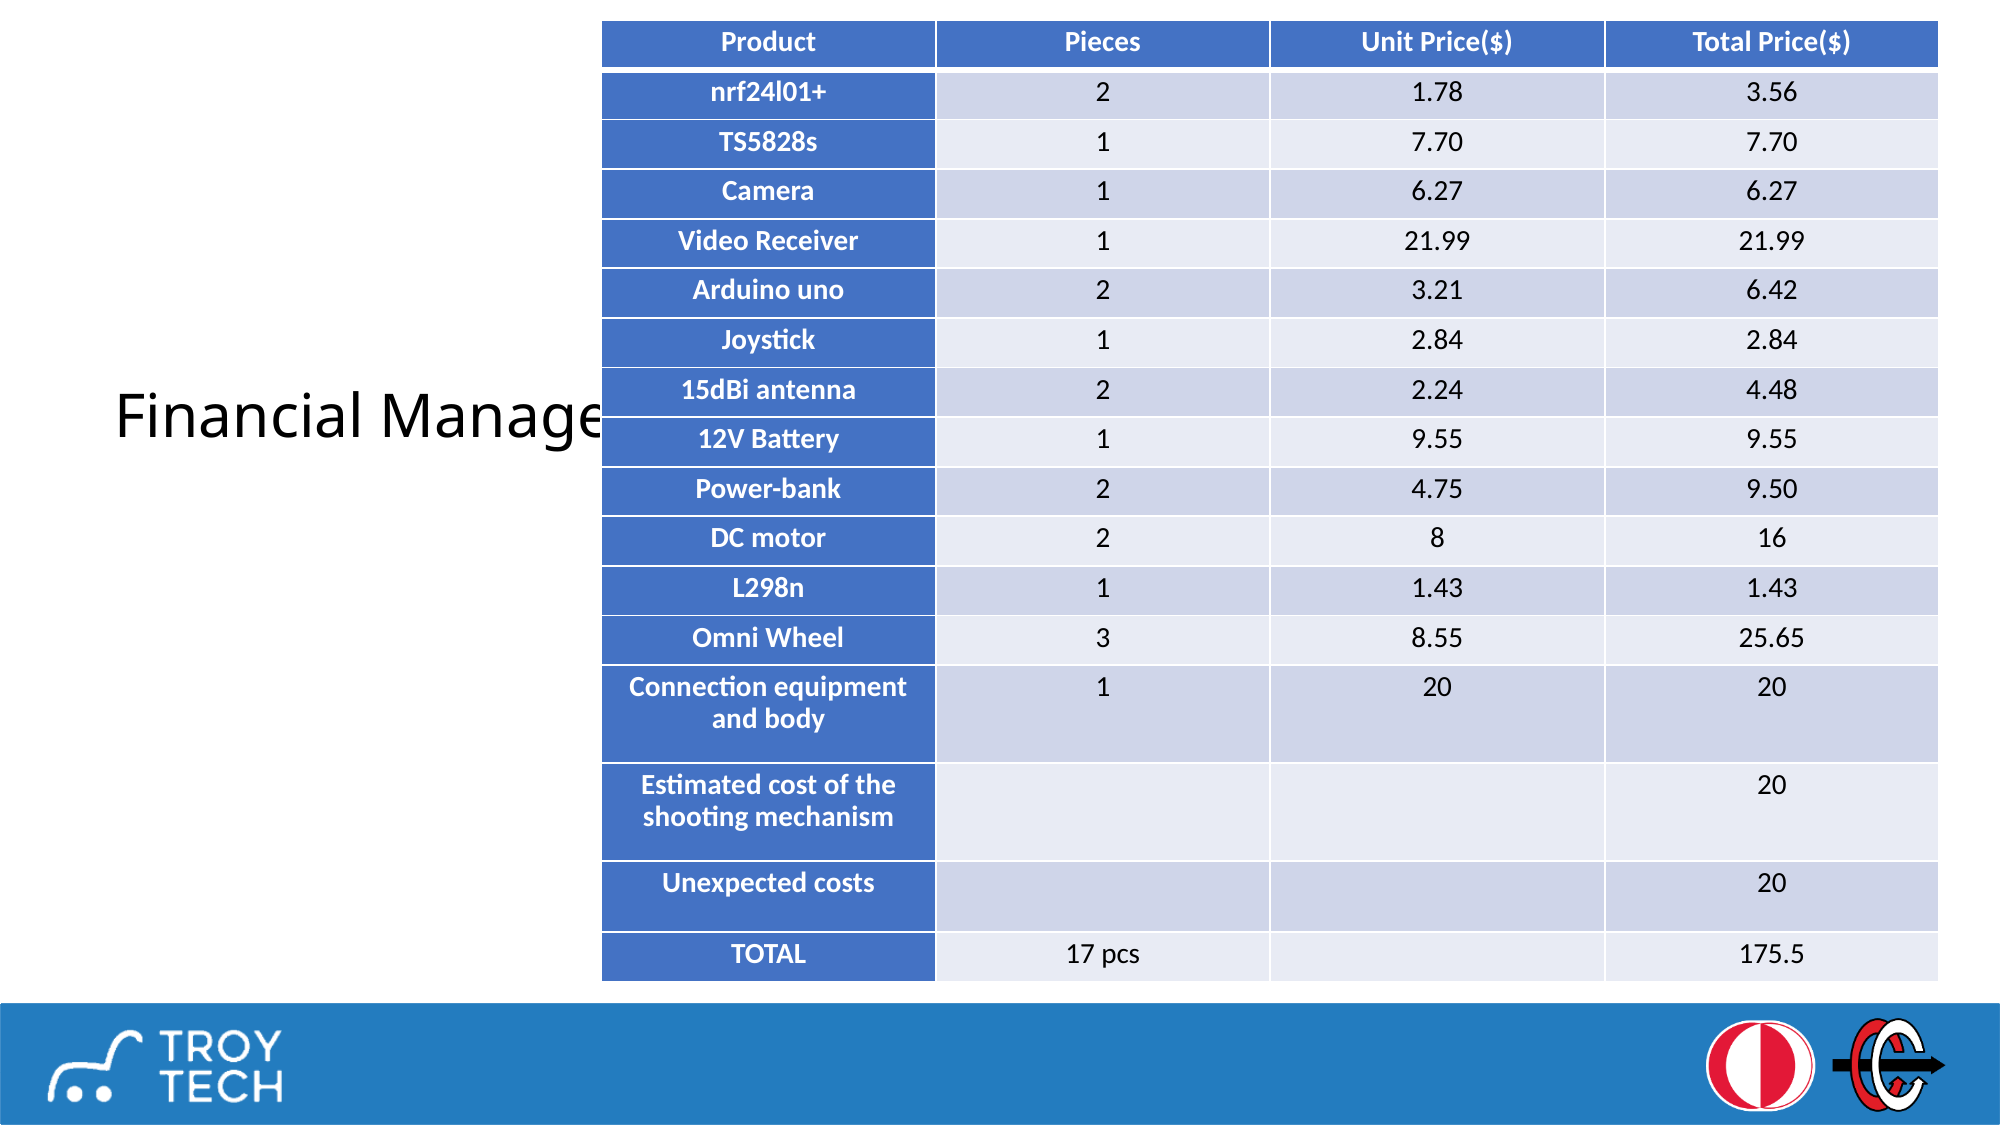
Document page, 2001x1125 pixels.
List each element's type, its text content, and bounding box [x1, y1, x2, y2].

table_cell 9.55 [1271, 418, 1604, 466]
table_cell TS5828s [602, 120, 935, 168]
title Financial Management [99, 345, 600, 563]
table_cell 1 [937, 567, 1269, 615]
table_cell 2 [937, 269, 1269, 317]
table_cell Camera [602, 170, 935, 218]
table_cell 1 [937, 220, 1269, 267]
table_cell 4.75 [1271, 468, 1604, 515]
table_cell 20 [1606, 862, 1938, 931]
table_cell 20 [1606, 764, 1938, 860]
table_cell 2 [937, 368, 1269, 416]
table_cell 1.78 [1271, 73, 1604, 119]
table_cell Unexpected costs [602, 862, 935, 931]
table_header Total Price($) [1606, 21, 1938, 67]
table_cell Omni Wheel [602, 616, 935, 664]
table_cell 2.84 [1606, 319, 1938, 367]
table_cell 15dBi antenna [602, 368, 935, 416]
table_cell 2.24 [1271, 368, 1604, 416]
table_cell 1 [937, 120, 1269, 168]
table_cell nrf24l01+ [602, 73, 935, 119]
picture [0, 1003, 2000, 1125]
table_cell Joystick [602, 319, 935, 367]
table_cell 25.65 [1606, 616, 1938, 664]
table_cell 6.27 [1606, 170, 1938, 218]
table_cell 6.27 [1271, 170, 1604, 218]
table_cell L298n [602, 567, 935, 615]
table_cell DC motor [602, 517, 935, 565]
table_cell 1.43 [1606, 567, 1938, 615]
table_cell 9.55 [1606, 418, 1938, 466]
table_cell 21.99 [1271, 220, 1604, 267]
table_cell 2 [937, 73, 1269, 119]
table_cell [1271, 764, 1604, 860]
table_cell 20 [1271, 666, 1604, 762]
table_cell [1271, 862, 1604, 931]
table_cell TOTAL [602, 933, 935, 981]
table_header Product [602, 21, 935, 67]
table_cell 4.48 [1606, 368, 1938, 416]
table_cell Connection equipment and body [602, 666, 935, 762]
table_cell [937, 764, 1269, 860]
table_cell 7.70 [1271, 120, 1604, 168]
table_cell 1 [937, 418, 1269, 466]
table_cell 9.50 [1606, 468, 1938, 515]
table_cell 1 [937, 666, 1269, 762]
table_cell 2 [937, 468, 1269, 515]
table_cell 8.55 [1271, 616, 1604, 664]
table_header Pieces [937, 21, 1269, 67]
table_cell 20 [1606, 666, 1938, 762]
table_cell 1 [937, 319, 1269, 367]
table_cell 12V Battery [602, 418, 935, 466]
table_cell [937, 862, 1269, 931]
table_cell 2.84 [1271, 319, 1604, 367]
table_cell 21.99 [1606, 220, 1938, 267]
table_cell [1271, 933, 1604, 981]
table_cell 6.42 [1606, 269, 1938, 317]
table_cell 175.5 [1606, 933, 1938, 981]
table_cell 1.43 [1271, 567, 1604, 615]
table_cell Power-bank [602, 468, 935, 515]
table_cell 16 [1606, 517, 1938, 565]
table_header Unit Price($) [1271, 21, 1604, 67]
table_cell Estimated cost of the shooting mechanism [602, 764, 935, 860]
table_cell 7.70 [1606, 120, 1938, 168]
table_cell 1 [937, 170, 1269, 218]
table_cell 3.56 [1606, 73, 1938, 119]
table_cell Arduino uno [602, 269, 935, 317]
table_cell 17 pcs [937, 933, 1269, 981]
table_cell 8 [1271, 517, 1604, 565]
table_cell 3.21 [1271, 269, 1604, 317]
table_cell Video Receiver [602, 220, 935, 267]
table_cell 2 [937, 517, 1269, 565]
table_cell 3 [937, 616, 1269, 664]
